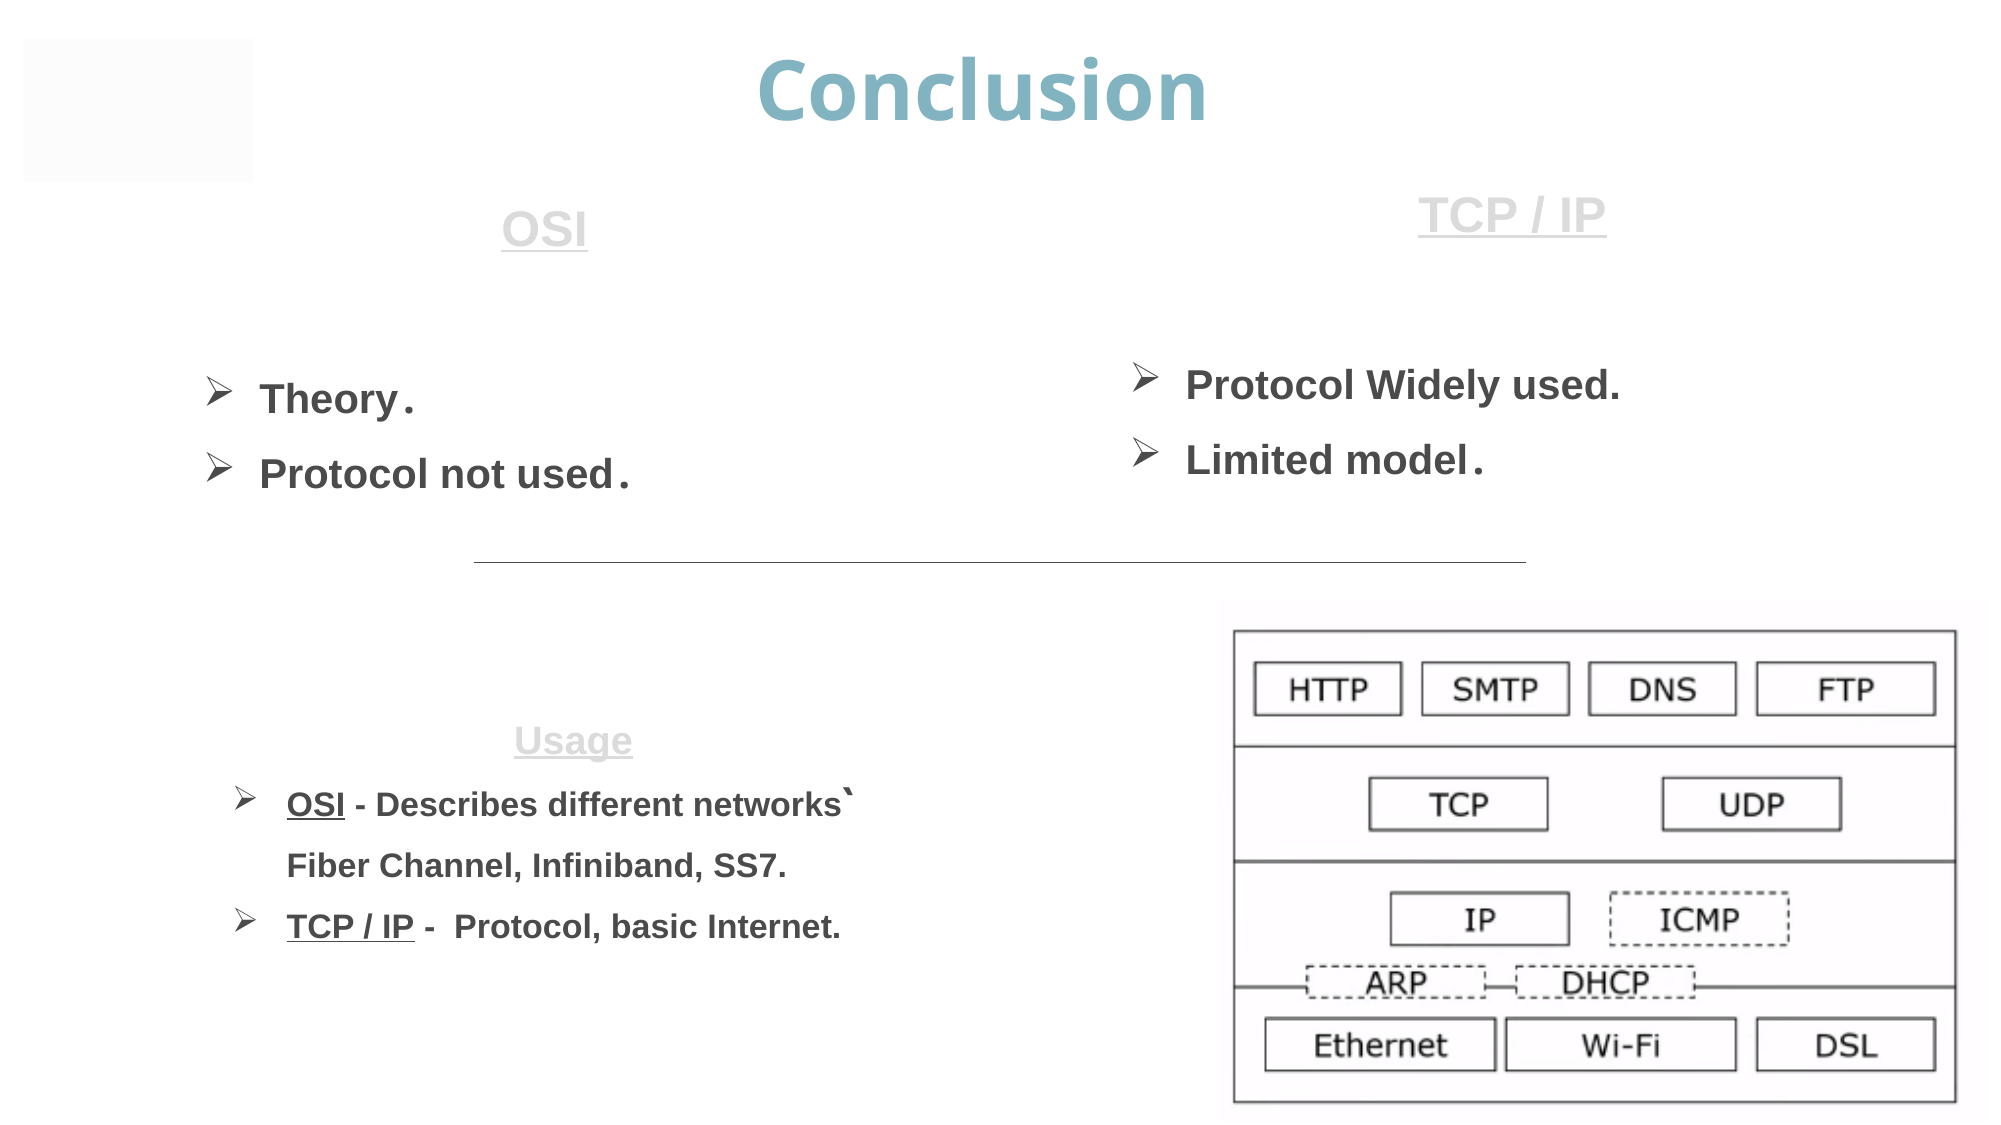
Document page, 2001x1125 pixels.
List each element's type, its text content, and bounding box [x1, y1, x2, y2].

text_box Conclusion [137, 26, 1828, 160]
text_box OSI Theory․ Protocol not used․ [188, 159, 901, 515]
text_box Usage OSI - Describes different networks՝ Fiber Channel, Infiniband, SS7. TCP / IP - Protocol, basic Internet. [217, 683, 930, 1035]
picture [1218, 599, 1990, 1123]
text_box TCP / IP Protocol Widely used. Limited model․ [1114, 145, 1911, 515]
